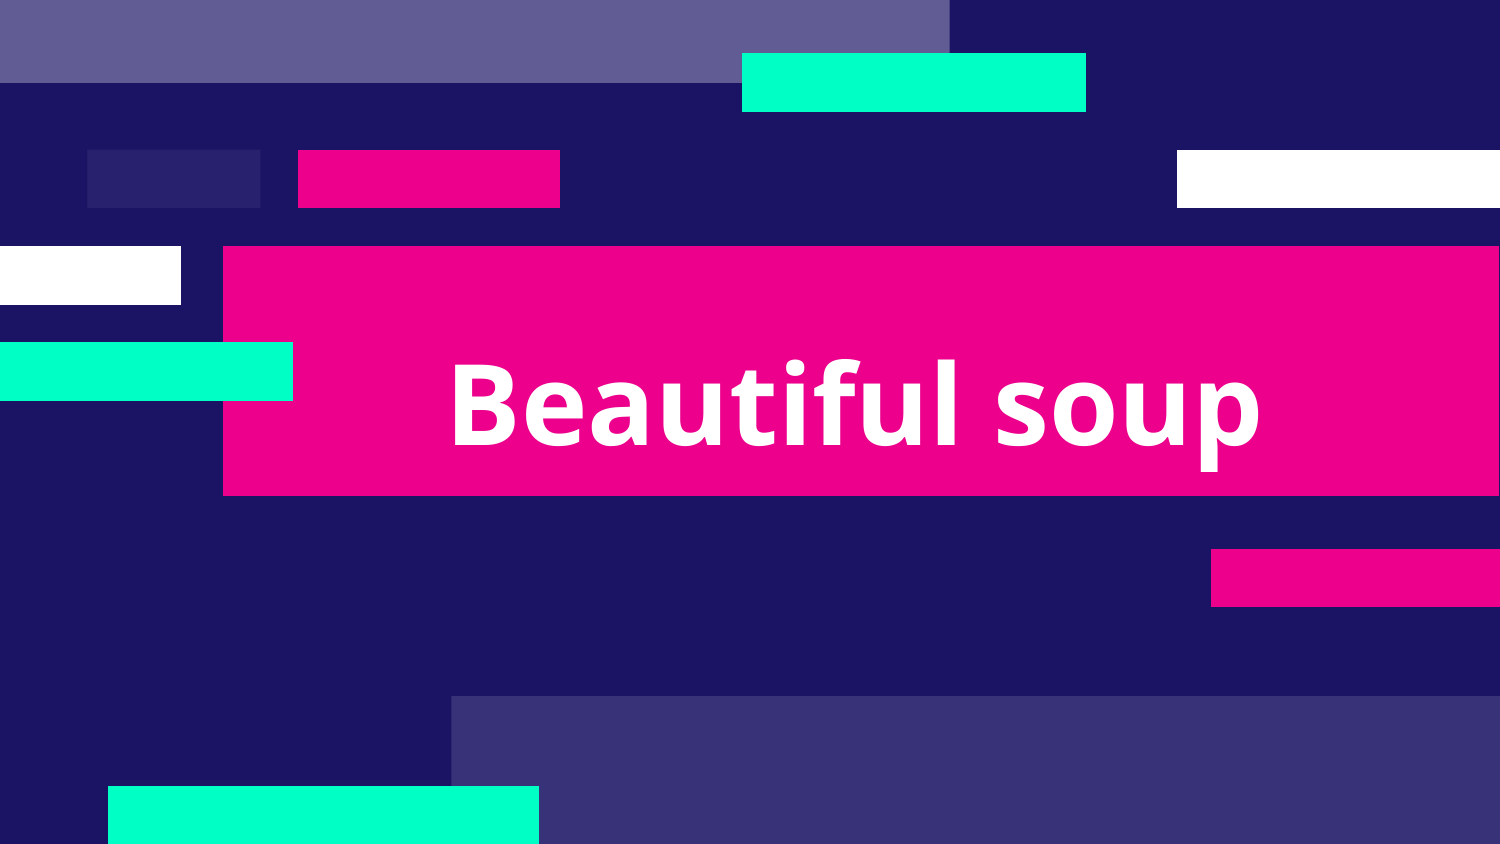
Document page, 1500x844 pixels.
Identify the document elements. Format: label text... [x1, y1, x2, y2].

title Beautiful soup [335, 269, 1375, 468]
